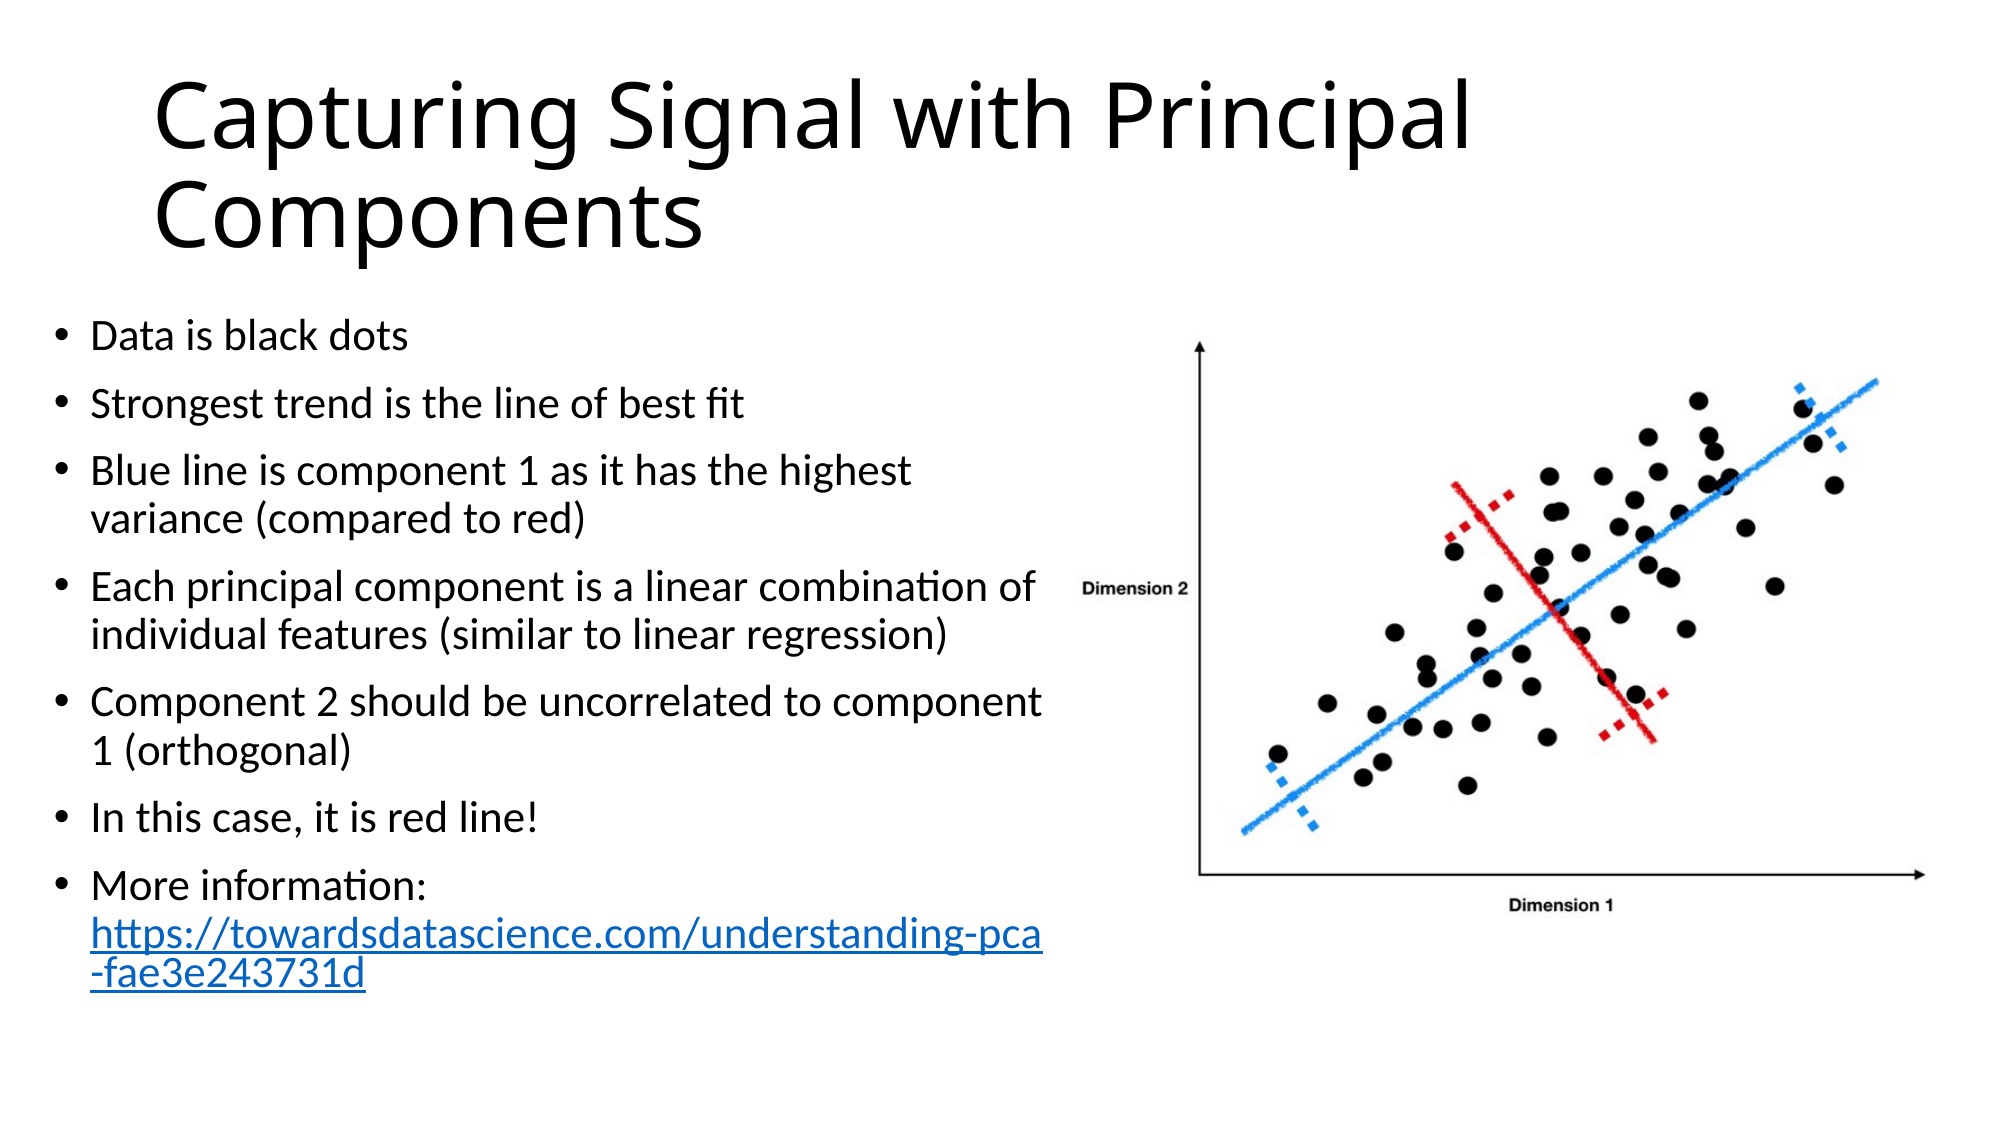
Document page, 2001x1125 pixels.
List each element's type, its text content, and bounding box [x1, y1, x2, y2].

picture [1066, 324, 1938, 929]
list Data is black dots Strongest trend is the line of best fit Blue line is component 1 as it has the highest variance (compared to red) Each principal component is a linear combination of individual features (similar to linear regression) Component 2 should be uncorrelated to component 1 (orthogonal) In this case, it is red line! More information: https://towardsdatascience.com/understanding-pca-fae3e243731d [38, 304, 1067, 1019]
title Capturing Signal with Principal Components [137, 59, 1863, 278]
